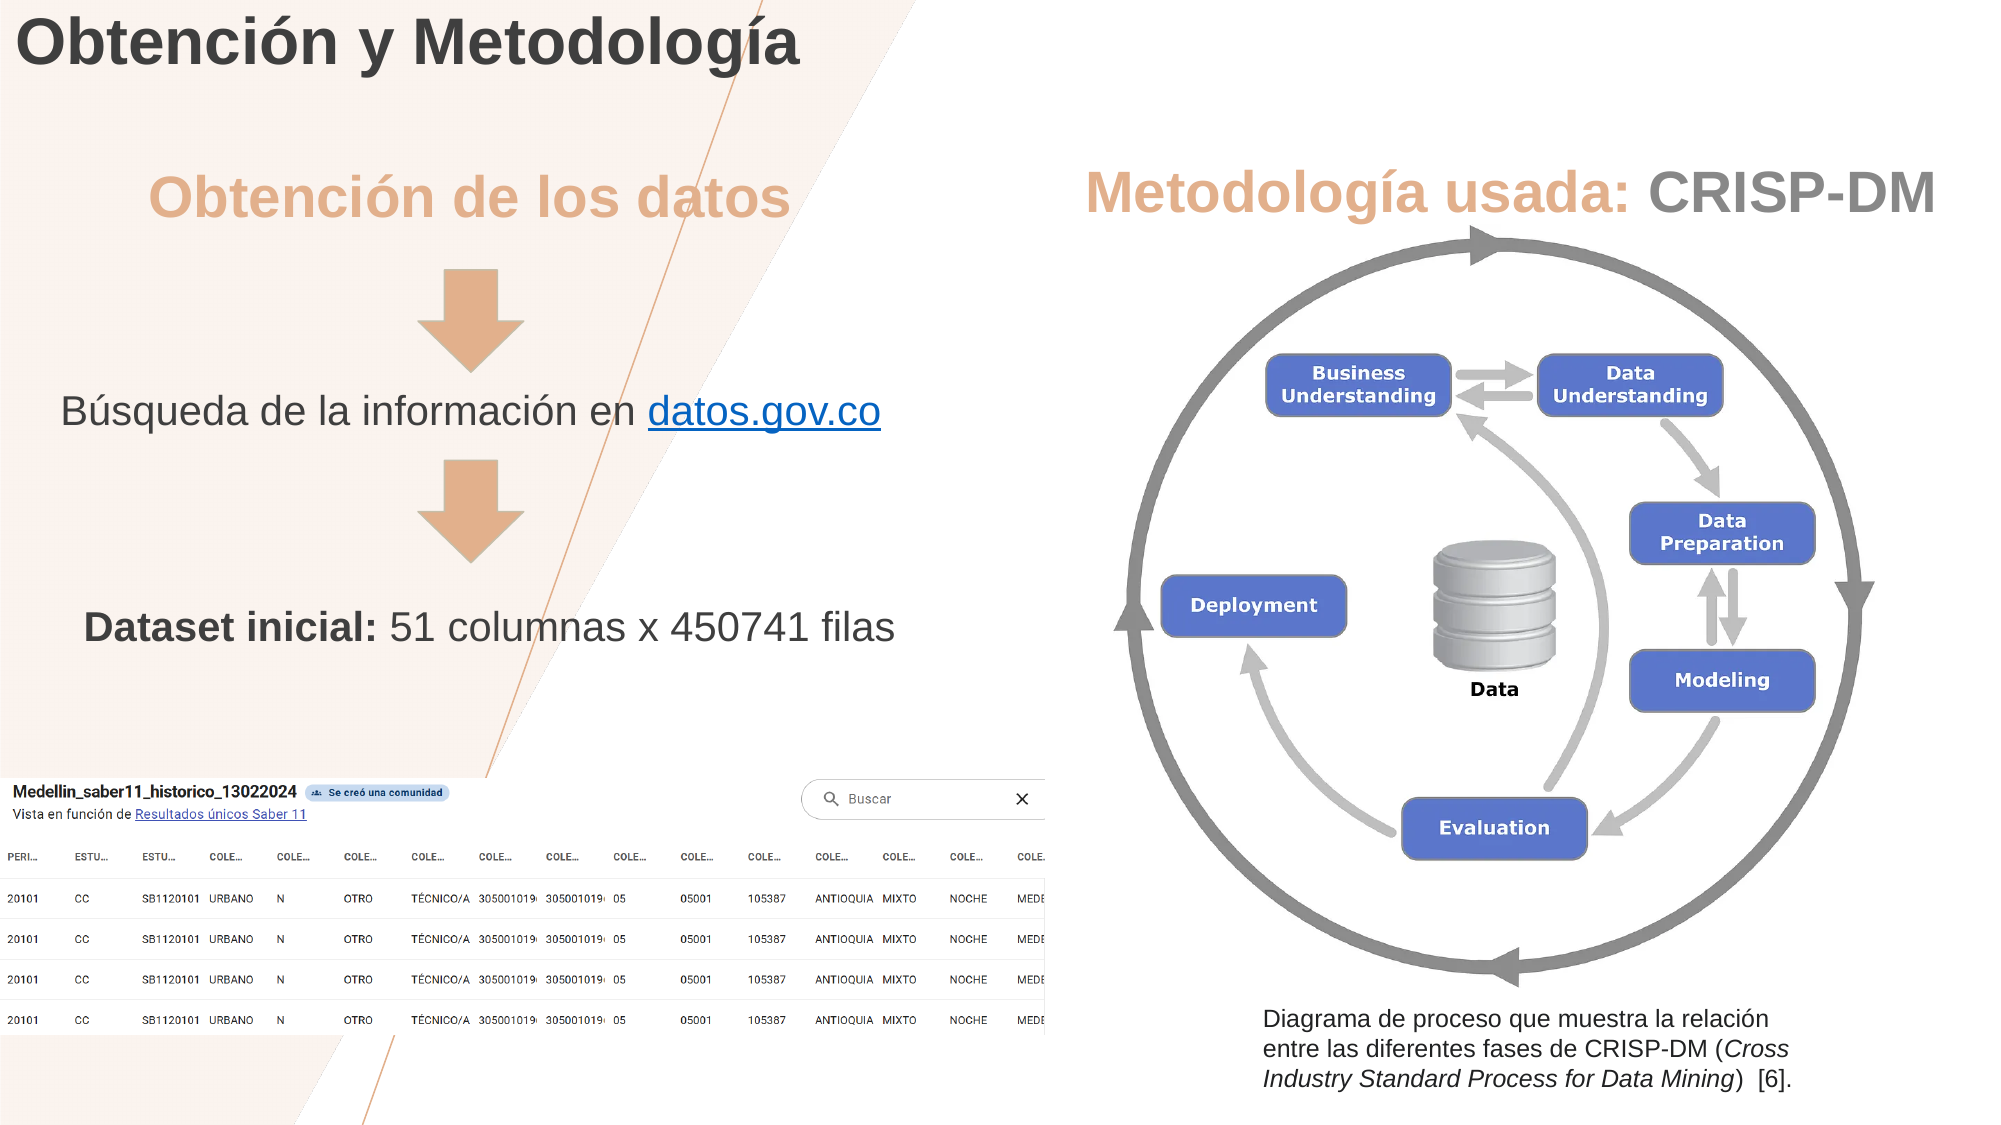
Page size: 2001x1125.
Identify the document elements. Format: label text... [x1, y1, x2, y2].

picture [0, 87, 1046, 1125]
text_box Obtención de los datos [71, 143, 870, 244]
title Obtención y Metodología [0, 0, 1756, 87]
text_box Búsqueda de la información en datos.gov.co [39, 358, 903, 461]
text_box [418, 460, 524, 563]
picture [1113, 224, 1876, 988]
text_box [418, 269, 524, 358]
text_box Dataset inicial: 51 columnas x 450741 filas [57, 573, 922, 676]
text_box Metodología usada: CRISP-DM [1070, 138, 1957, 225]
text_box Diagrama de proceso que muestra la relación entre las diferentes fases de CRISP-DM (Cross Industry Standard Process for Data Mining) [6]. [1247, 997, 1817, 1108]
picture [560, 87, 916, 573]
